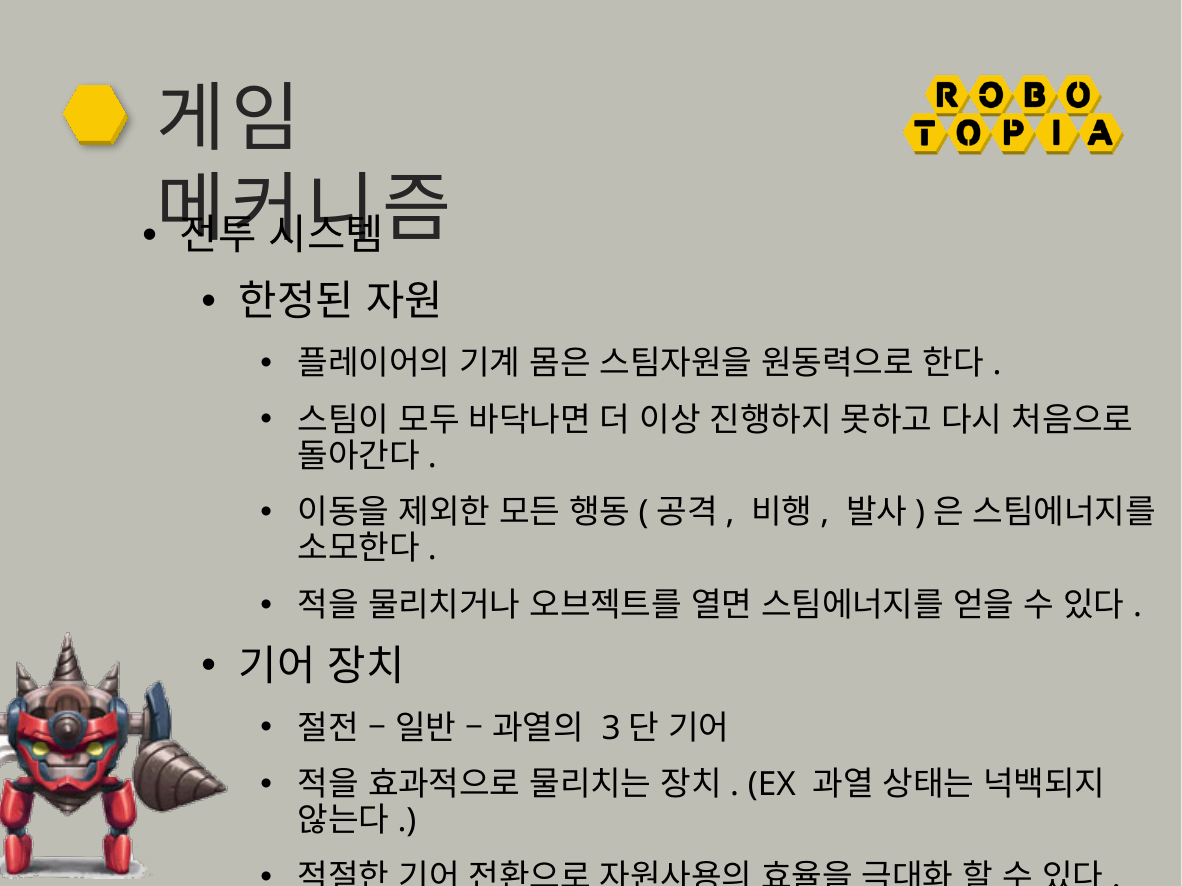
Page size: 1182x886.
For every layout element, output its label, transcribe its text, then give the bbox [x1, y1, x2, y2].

picture [0, 631, 231, 879]
text_box 전투 시스템 한정된 자원 플레이어의 기계 몸은 스팀자원을 원동력으로 한다. 스팀이 모두 바닥나면 더 이상 진행하지 못하고 다시 처음으로 돌아간다. 이동을 제외한 모든 행동(공격, 비행, 발사)은 스팀에너지를 소모한다. 적을 물리치거나 오브젝트를 열면 스팀에너지를 얻을 수 있다. 기어 장치 절전 – 일반 – 과열의 3단 기어 적을 효과적으로 물리치는 장치. (EX 과열 상태는 넉백되지 않는다.) 적절한 기어 전환으로 자원사용의 효율을 극대화 할 수 있다. [127, 206, 1182, 886]
picture [61, 85, 128, 145]
text_box 게임 메커니즘 [141, 62, 615, 206]
picture [897, 29, 1130, 194]
